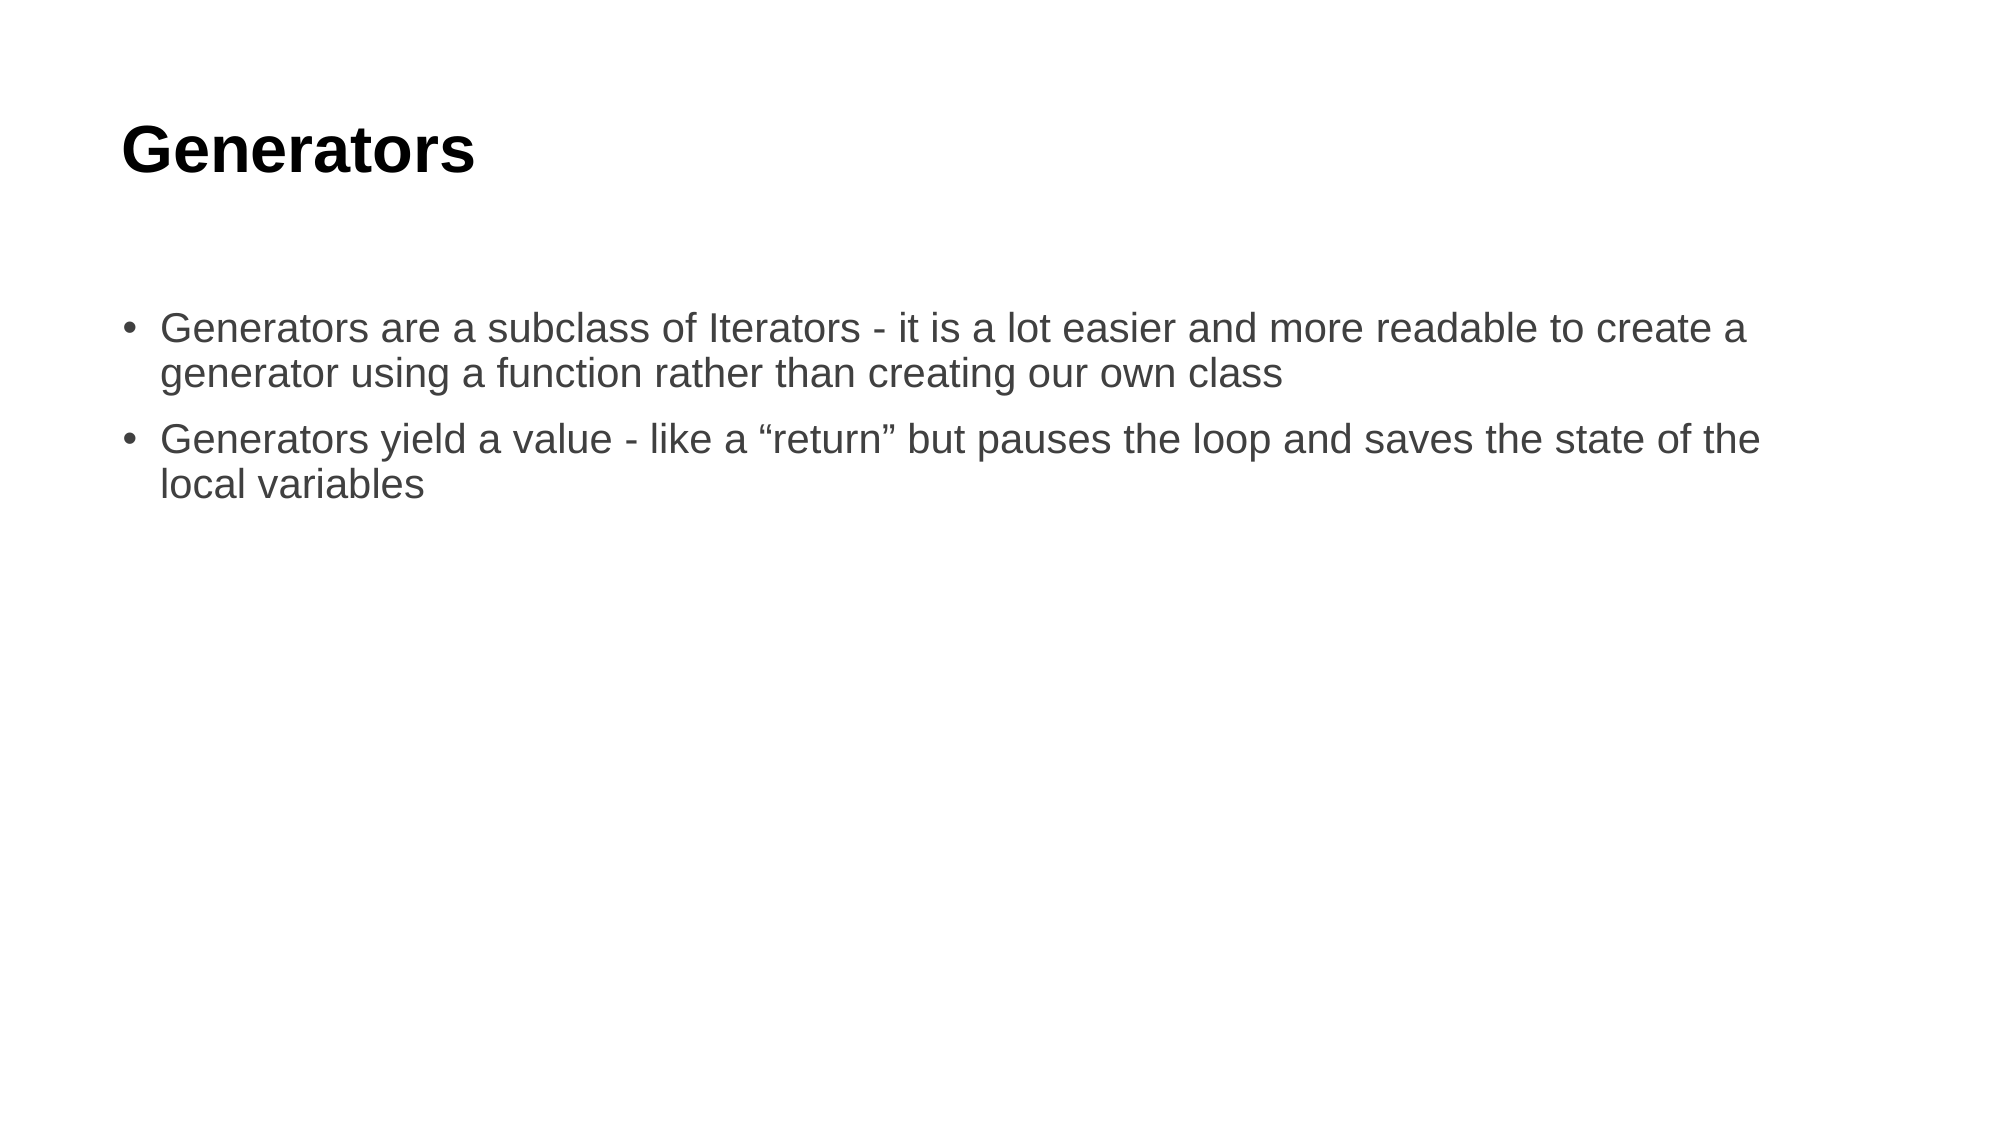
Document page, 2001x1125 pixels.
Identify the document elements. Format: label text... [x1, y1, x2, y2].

list Generators are a subclass of Iterators - it is a lot easier and more readable to create a generator using a function rather than creating our own class Generators yield a value - like a “return” but pauses the loop and saves the state of the local variables [107, 299, 1833, 1014]
title Generators [106, 42, 1832, 260]
